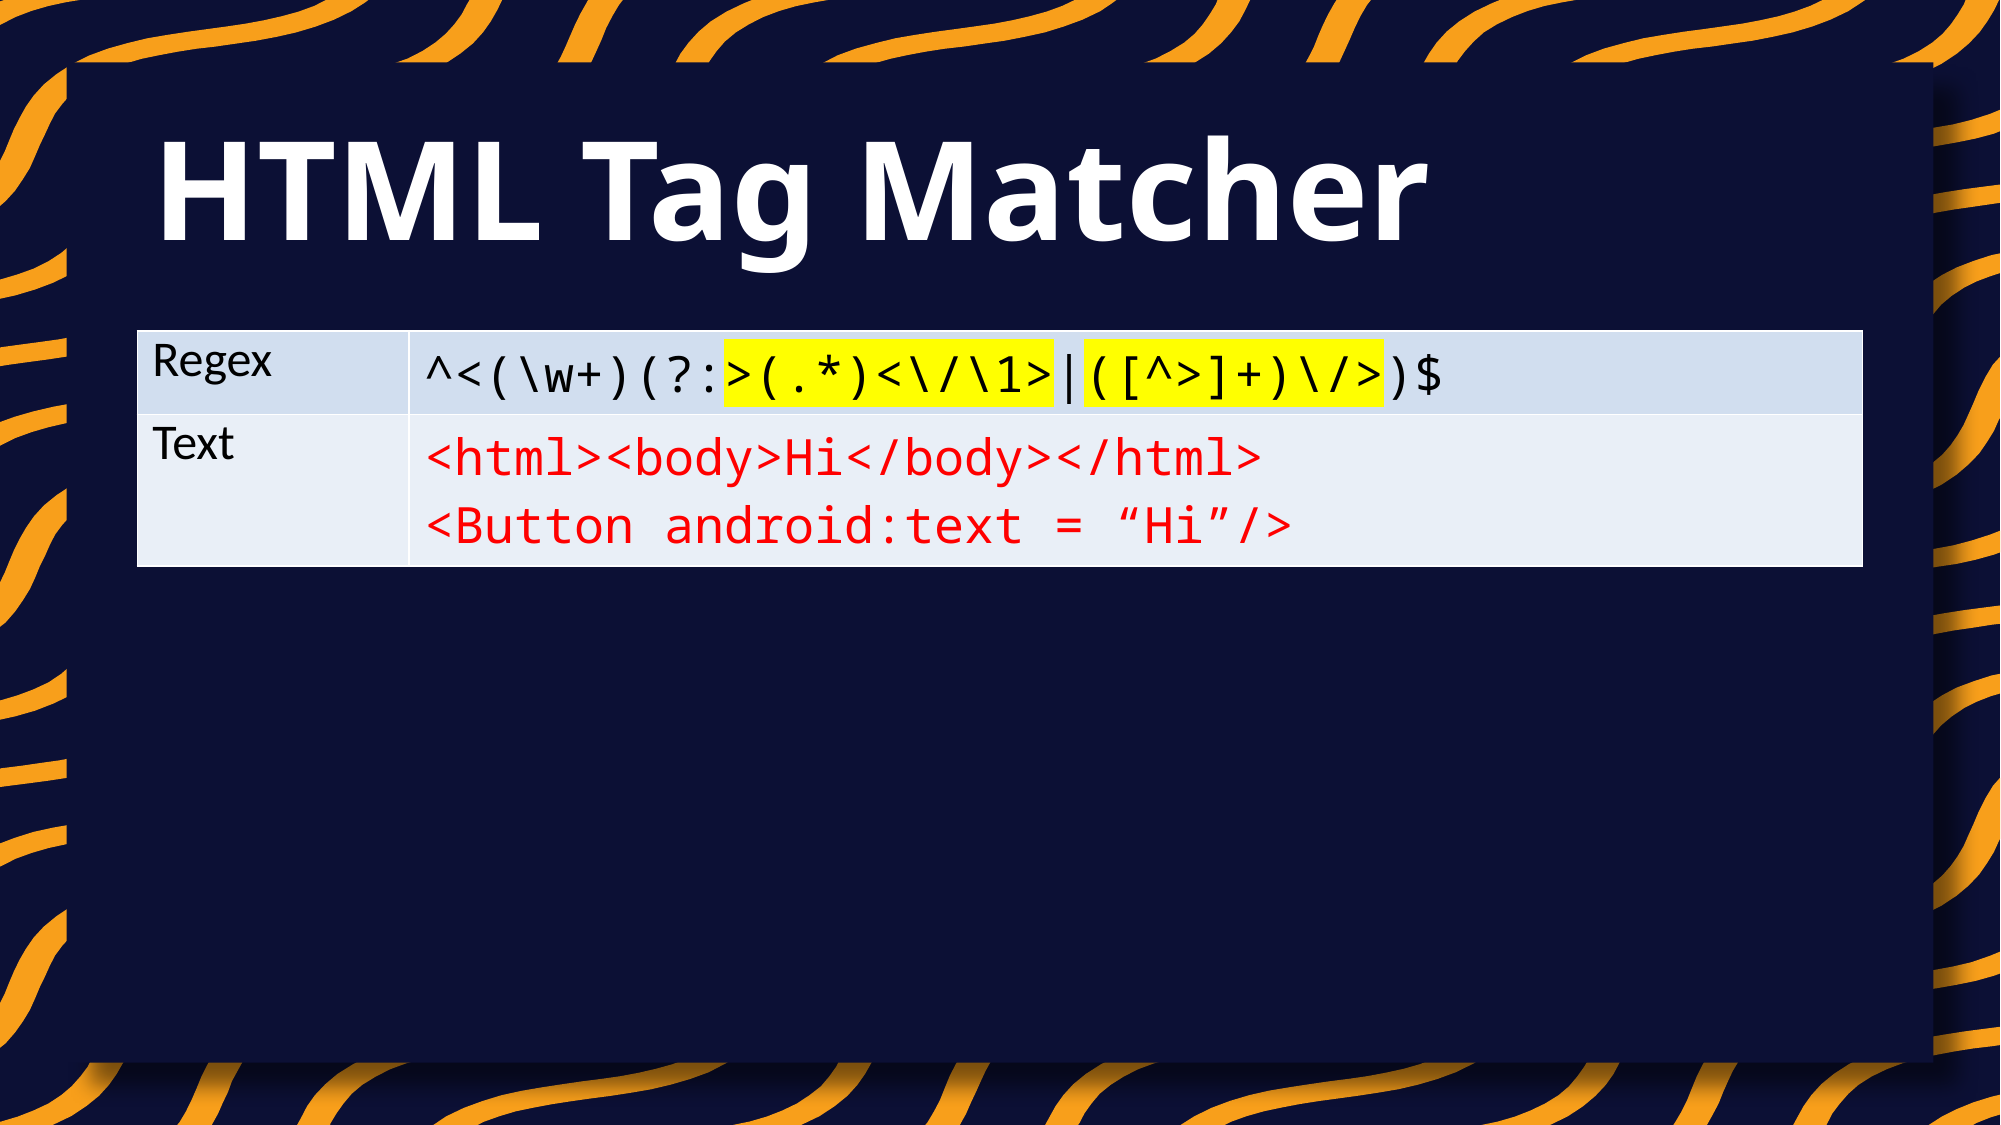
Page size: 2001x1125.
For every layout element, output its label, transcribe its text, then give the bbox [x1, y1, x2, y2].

table_cell Text [138, 415, 408, 565]
table_cell <html><body>Hi</body></html> <Button android:text = “Hi”/> [410, 415, 1862, 565]
table_header ^<(\w+)(?:>(.*)<\/\1>|([^>]+)\/>)$ [410, 332, 1862, 414]
title HTML Tag Matcher [137, 60, 1863, 278]
table_header Regex [138, 332, 408, 414]
